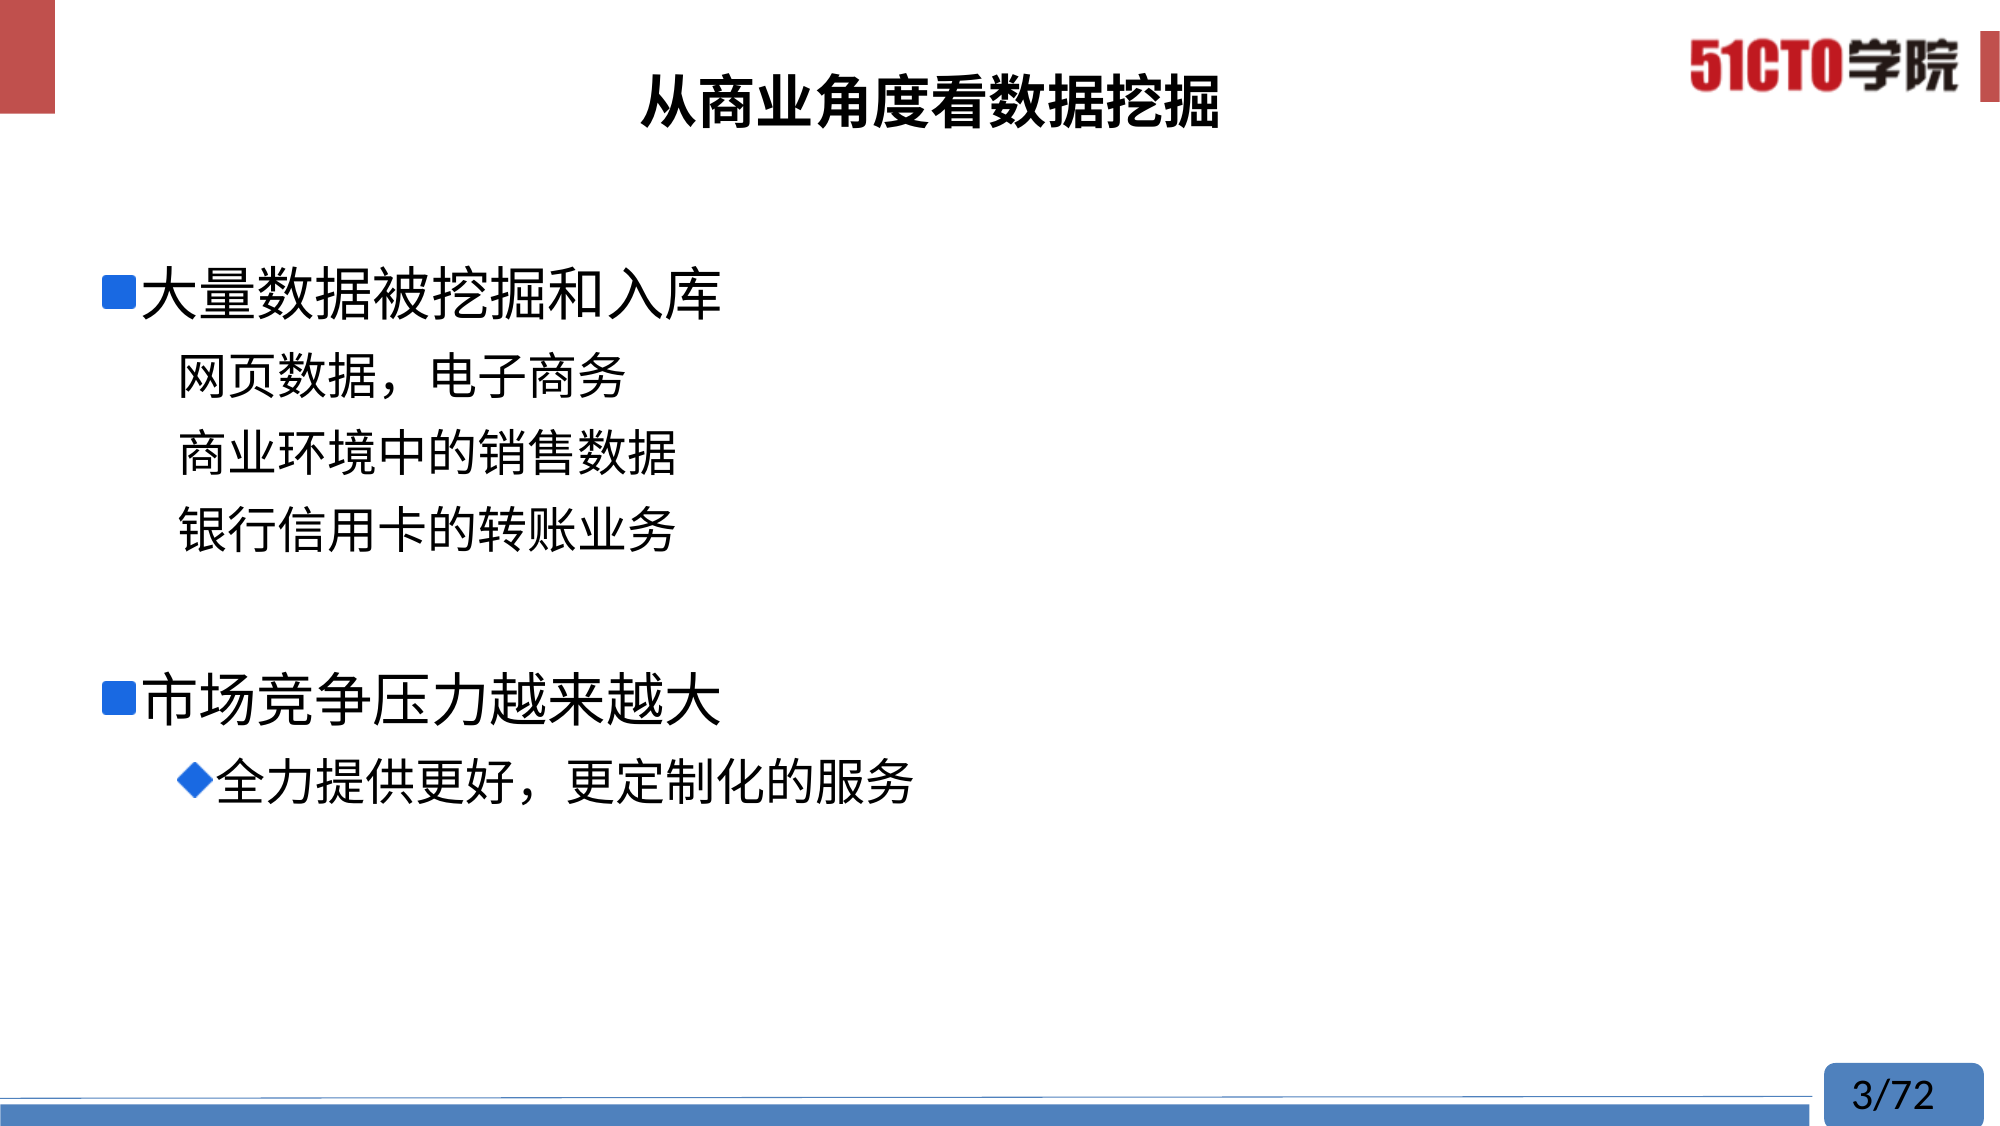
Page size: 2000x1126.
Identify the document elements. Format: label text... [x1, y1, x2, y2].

picture [1685, 31, 1964, 99]
picture [177, 762, 213, 798]
picture [102, 681, 136, 715]
picture [102, 275, 136, 309]
list 大量数据被挖掘和入库 网页数据，电子商务 商业环境中的销售数据 银行信用卡的转账业务 市场竞争压力越来越大 全力提供更好，更定制化的服务 [87, 252, 1922, 1028]
title 从商业角度看数据挖掘 [255, 42, 1606, 167]
